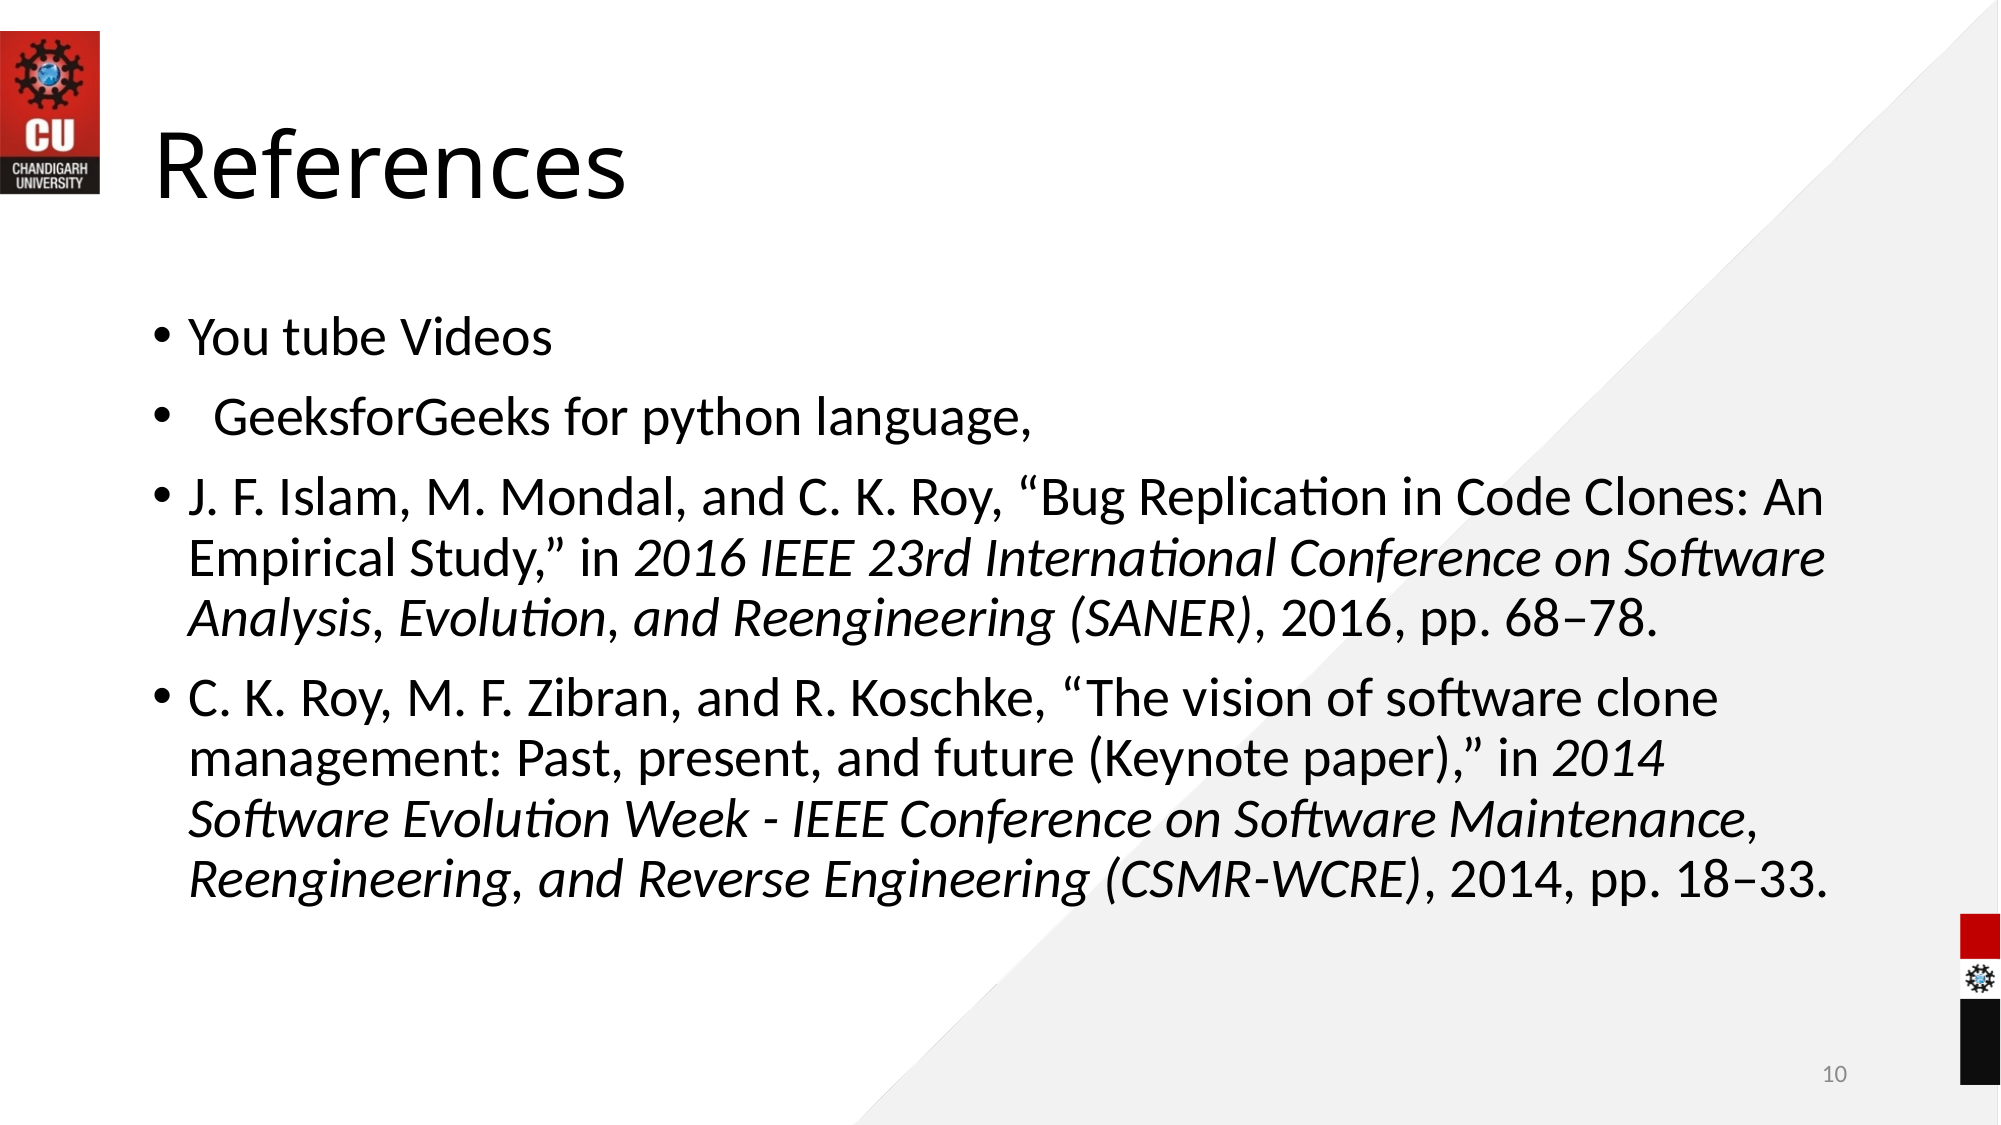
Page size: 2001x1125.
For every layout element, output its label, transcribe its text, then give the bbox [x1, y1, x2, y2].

picture [0, 0, 2001, 1125]
slide_number 10 [1412, 1042, 1863, 1103]
title References [137, 59, 1863, 278]
list You tube Videos GeeksforGeeks for python language, J. F. Islam, M. Mondal, and C. K. Roy, “Bug Replication in Code Clones: An Empirical Study,” in 2016 IEEE 23rd International Conference on Software Analysis, Evolution, and Reengineering (SANER), 2016, pp. 68–78. C. K. Roy, M. F. Zibran, and R. Koschke, “The vision of software clone management: Past, present, and future (Keynote paper),” in 2014 Software Evolution Week - IEEE Conference on Software Maintenance, Reengineering, and Reverse Engineering (CSMR-WCRE), 2014, pp. 18–33. [137, 299, 1863, 1014]
